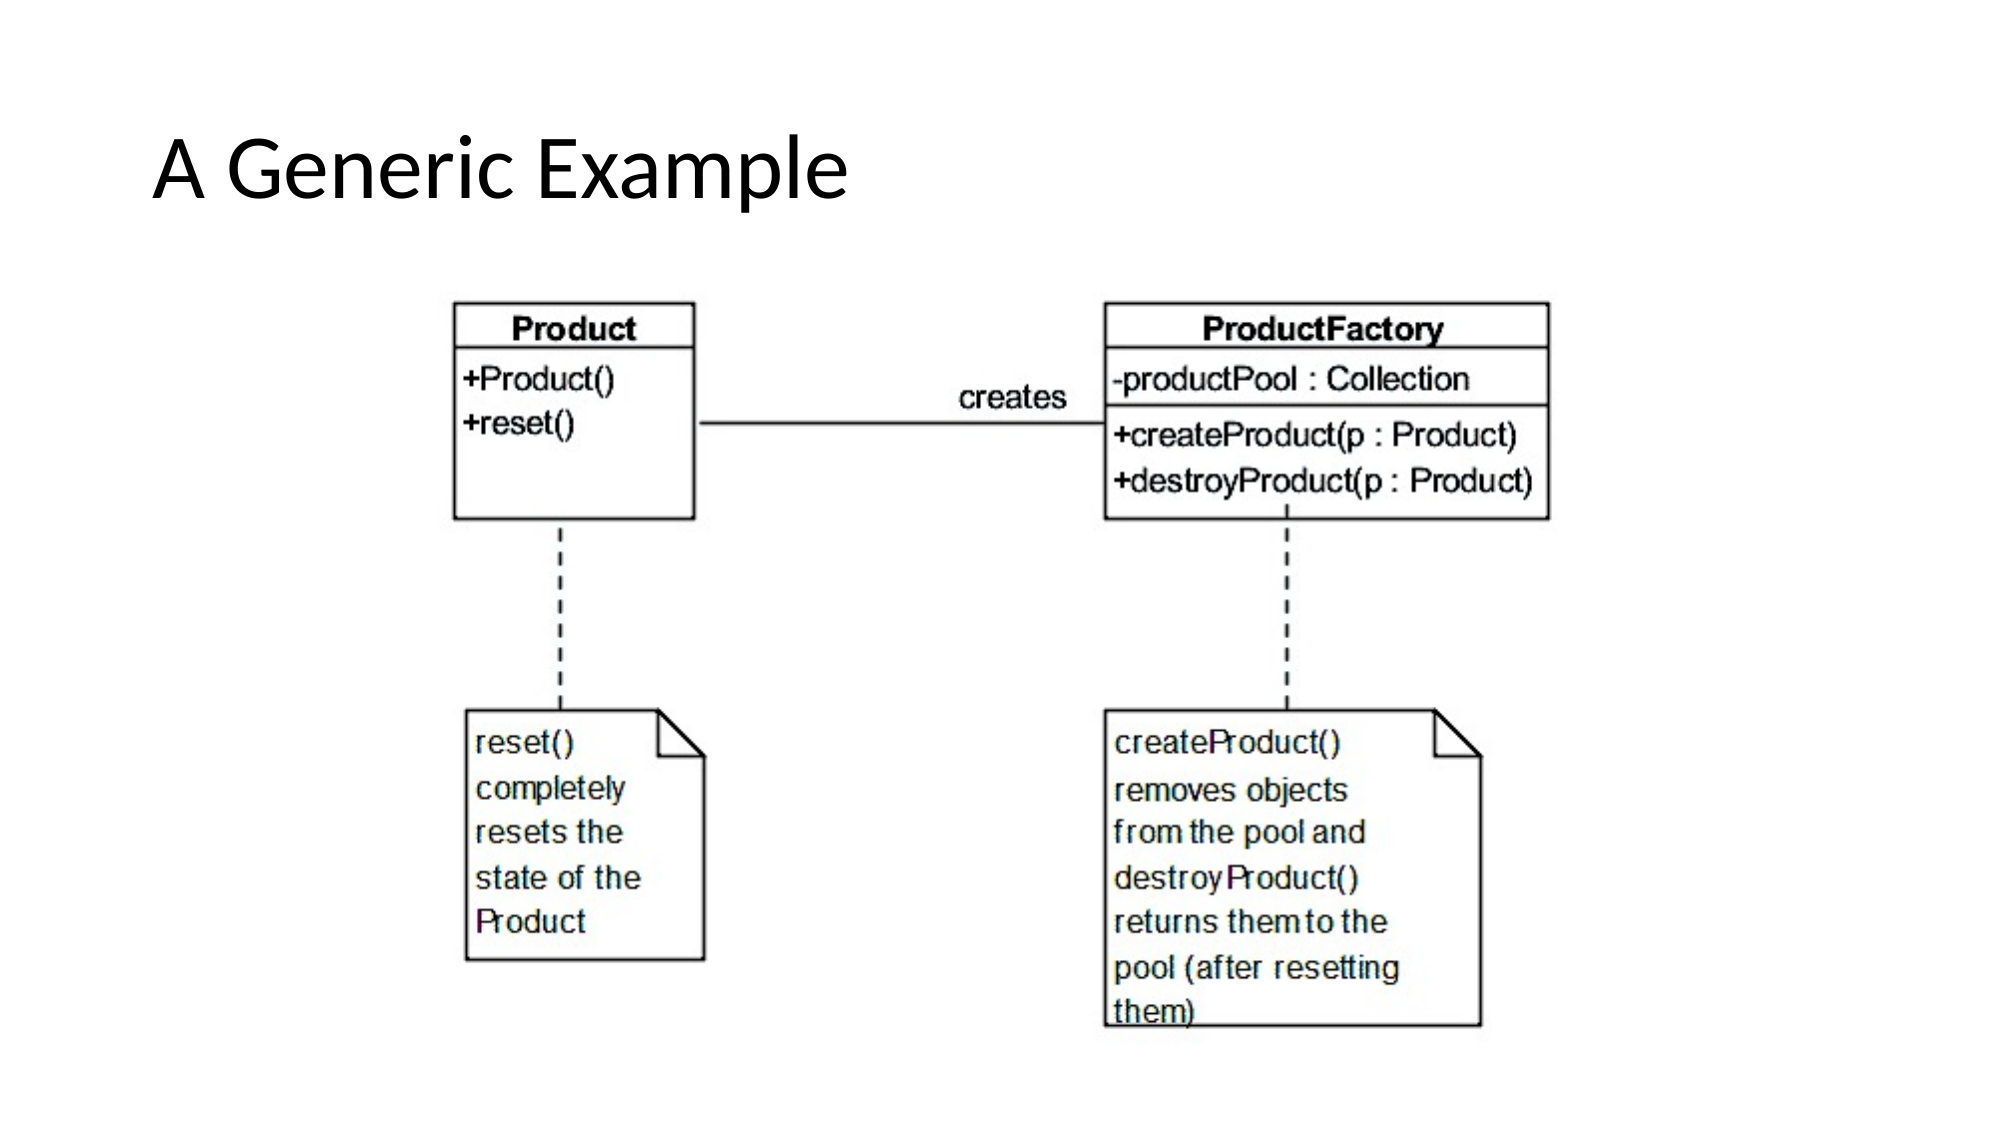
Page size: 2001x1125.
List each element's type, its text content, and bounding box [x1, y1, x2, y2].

title A Generic Example [137, 59, 1863, 278]
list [438, 277, 1562, 1051]
